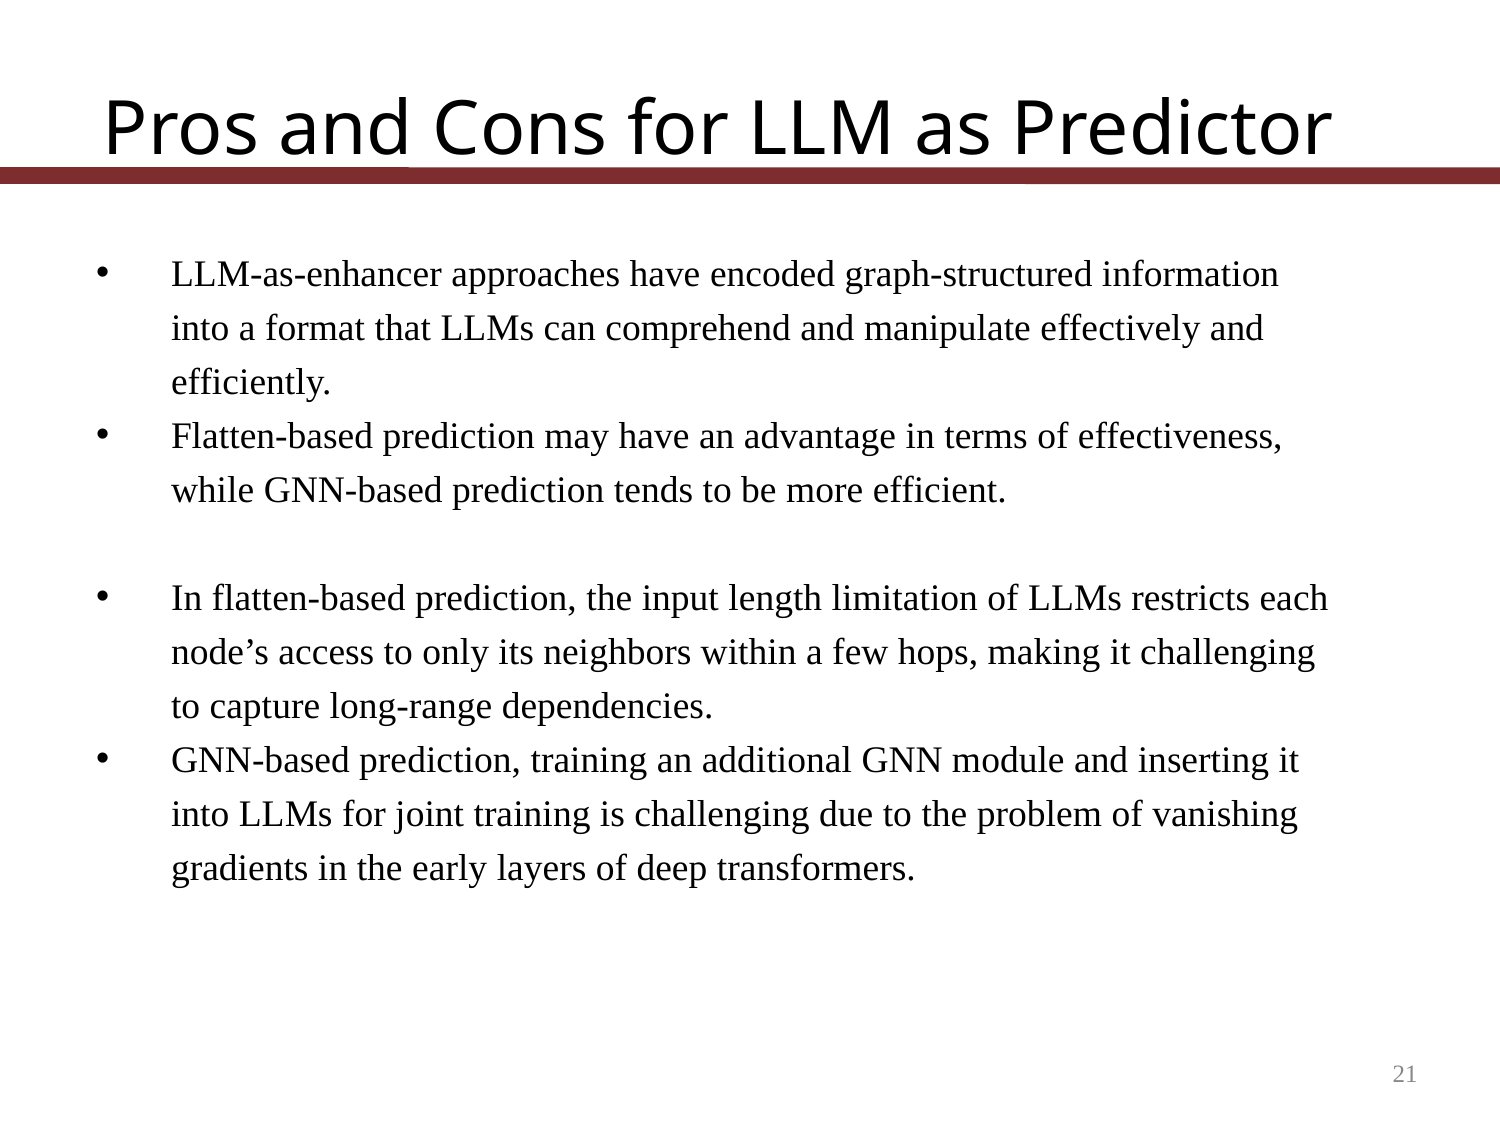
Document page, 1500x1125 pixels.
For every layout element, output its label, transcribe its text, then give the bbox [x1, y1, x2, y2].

text_box Pros and Cons for LLM as Predictor [95, 60, 1455, 190]
slide_number 21 [1382, 1049, 1426, 1096]
list LLM-as-enhancer approaches have encoded graph-structured information into a format that LLMs can comprehend and manipulate effectively and efficiently. Flatten-based prediction may have an advantage in terms of effectiveness, while GNN-based prediction tends to be more efficient. In flatten-based prediction, the input length limitation of LLMs restricts each node’s access to only its neighbors within a few hops, making it challenging to capture long-range dependencies. GNN-based prediction, training an additional GNN module and inserting it into LLMs for joint training is challenging due to the problem of vanishing gradients in the early layers of deep transformers. [87, 232, 1353, 953]
